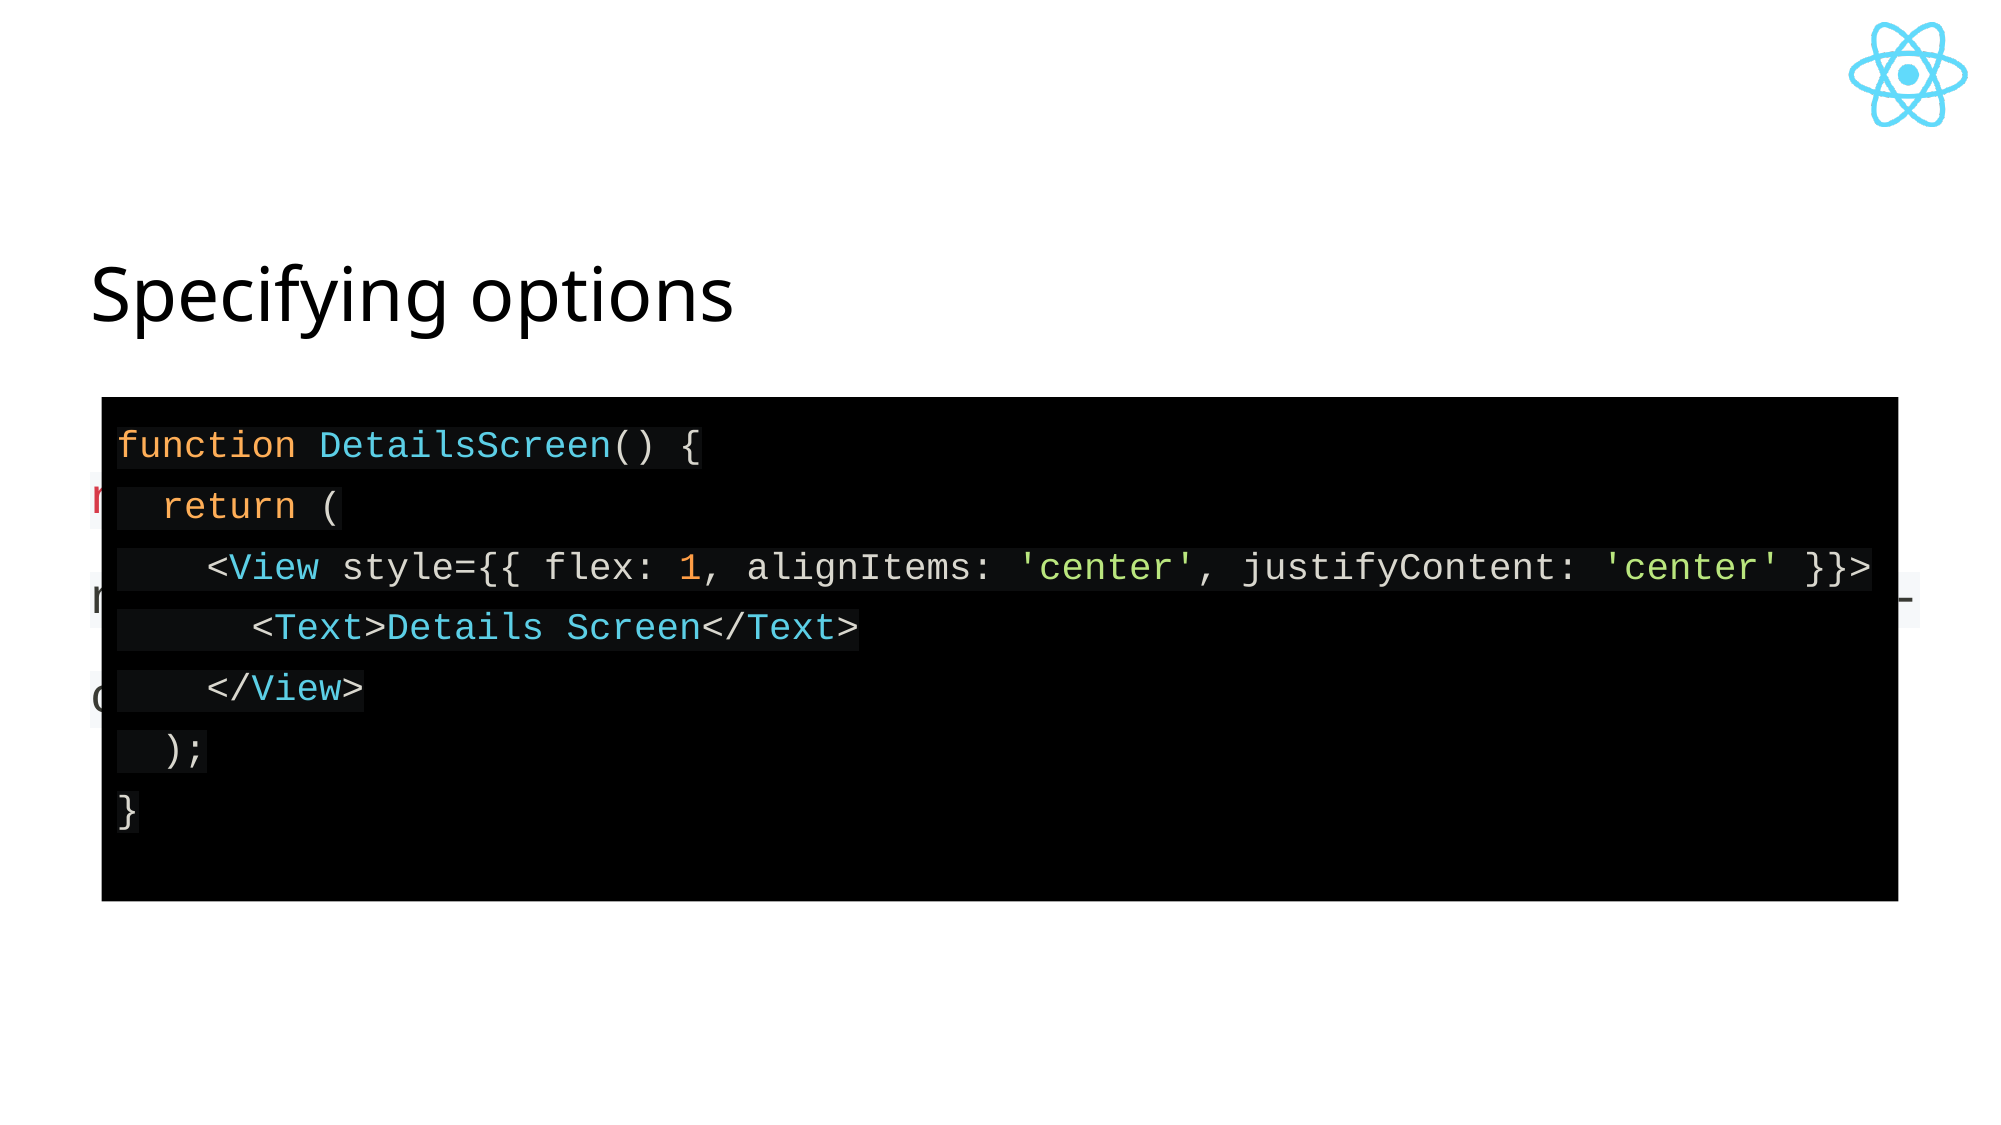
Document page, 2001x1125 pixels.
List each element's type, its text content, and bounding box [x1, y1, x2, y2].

picture [1847, 22, 1969, 127]
list npm install @react-navigation/native npx expo install react-native-screens react-native-safe-area-context [75, 416, 2000, 975]
title Specifying options [75, 149, 1300, 408]
list function DetailsScreen() { return ( <View style={{ flex: 1, alignItems: 'center', justifyContent: 'center' }}> <Text>Details Screen</Text> </View> ); } [101, 397, 1899, 902]
